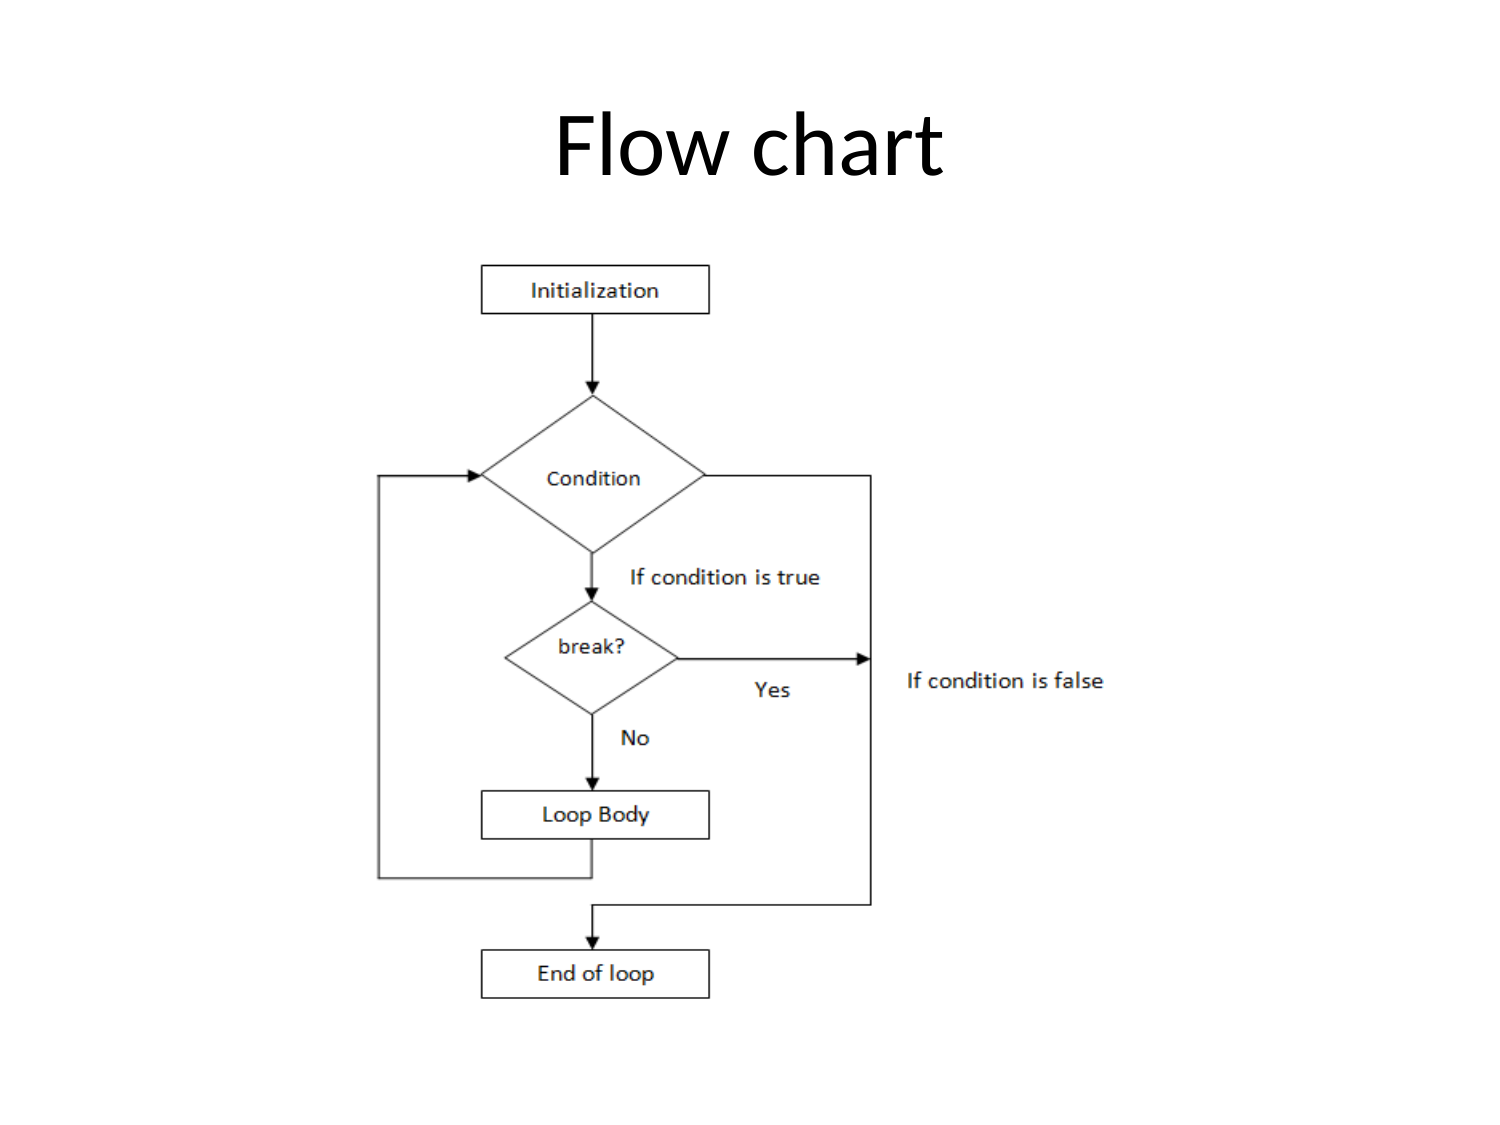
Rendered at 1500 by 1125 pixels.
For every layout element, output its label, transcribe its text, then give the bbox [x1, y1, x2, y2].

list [349, 262, 1104, 1006]
title Flow chart [75, 45, 1425, 233]
